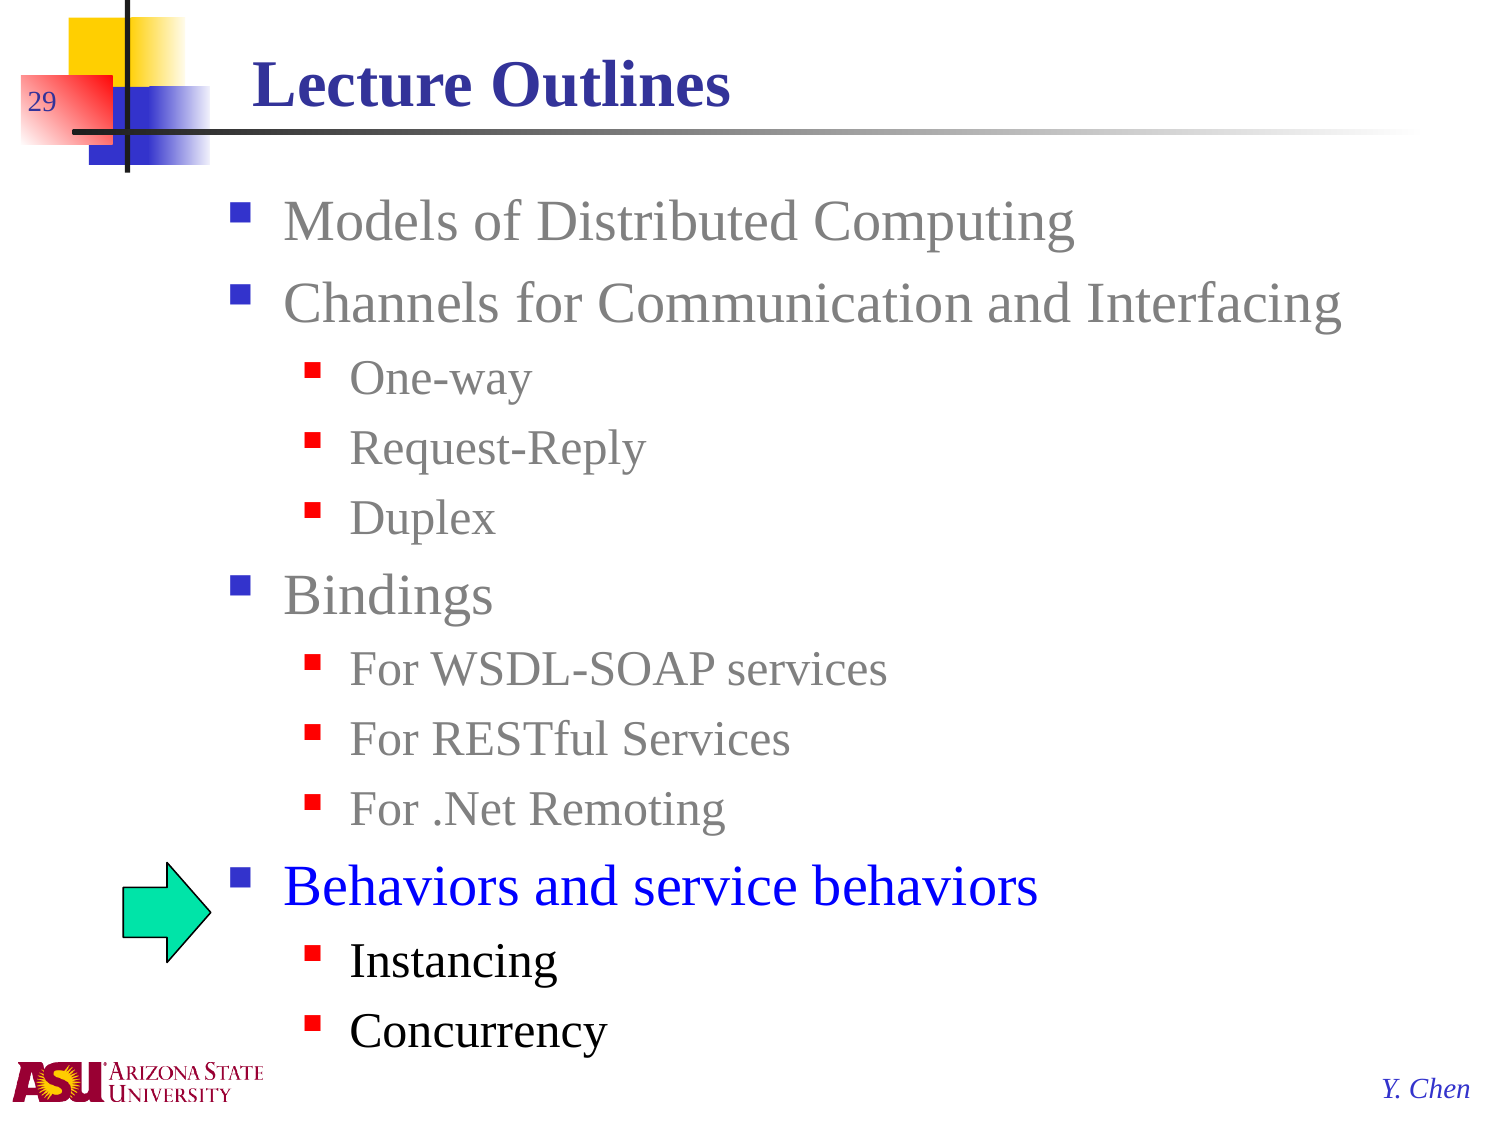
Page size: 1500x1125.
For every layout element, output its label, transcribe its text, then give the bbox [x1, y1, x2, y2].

picture [12, 1062, 263, 1102]
slide_number 29 [12, 49, 126, 126]
text_box [123, 862, 211, 963]
list Models of Distributed Computing Channels for Communication and Interfacing One-way Request-Reply Duplex Bindings For WSDL-SOAP services For RESTful Services For .Net Remoting Behaviors and service behaviors Instancing Concurrency [212, 174, 1463, 1100]
title Lecture Outlines [237, 24, 1488, 128]
